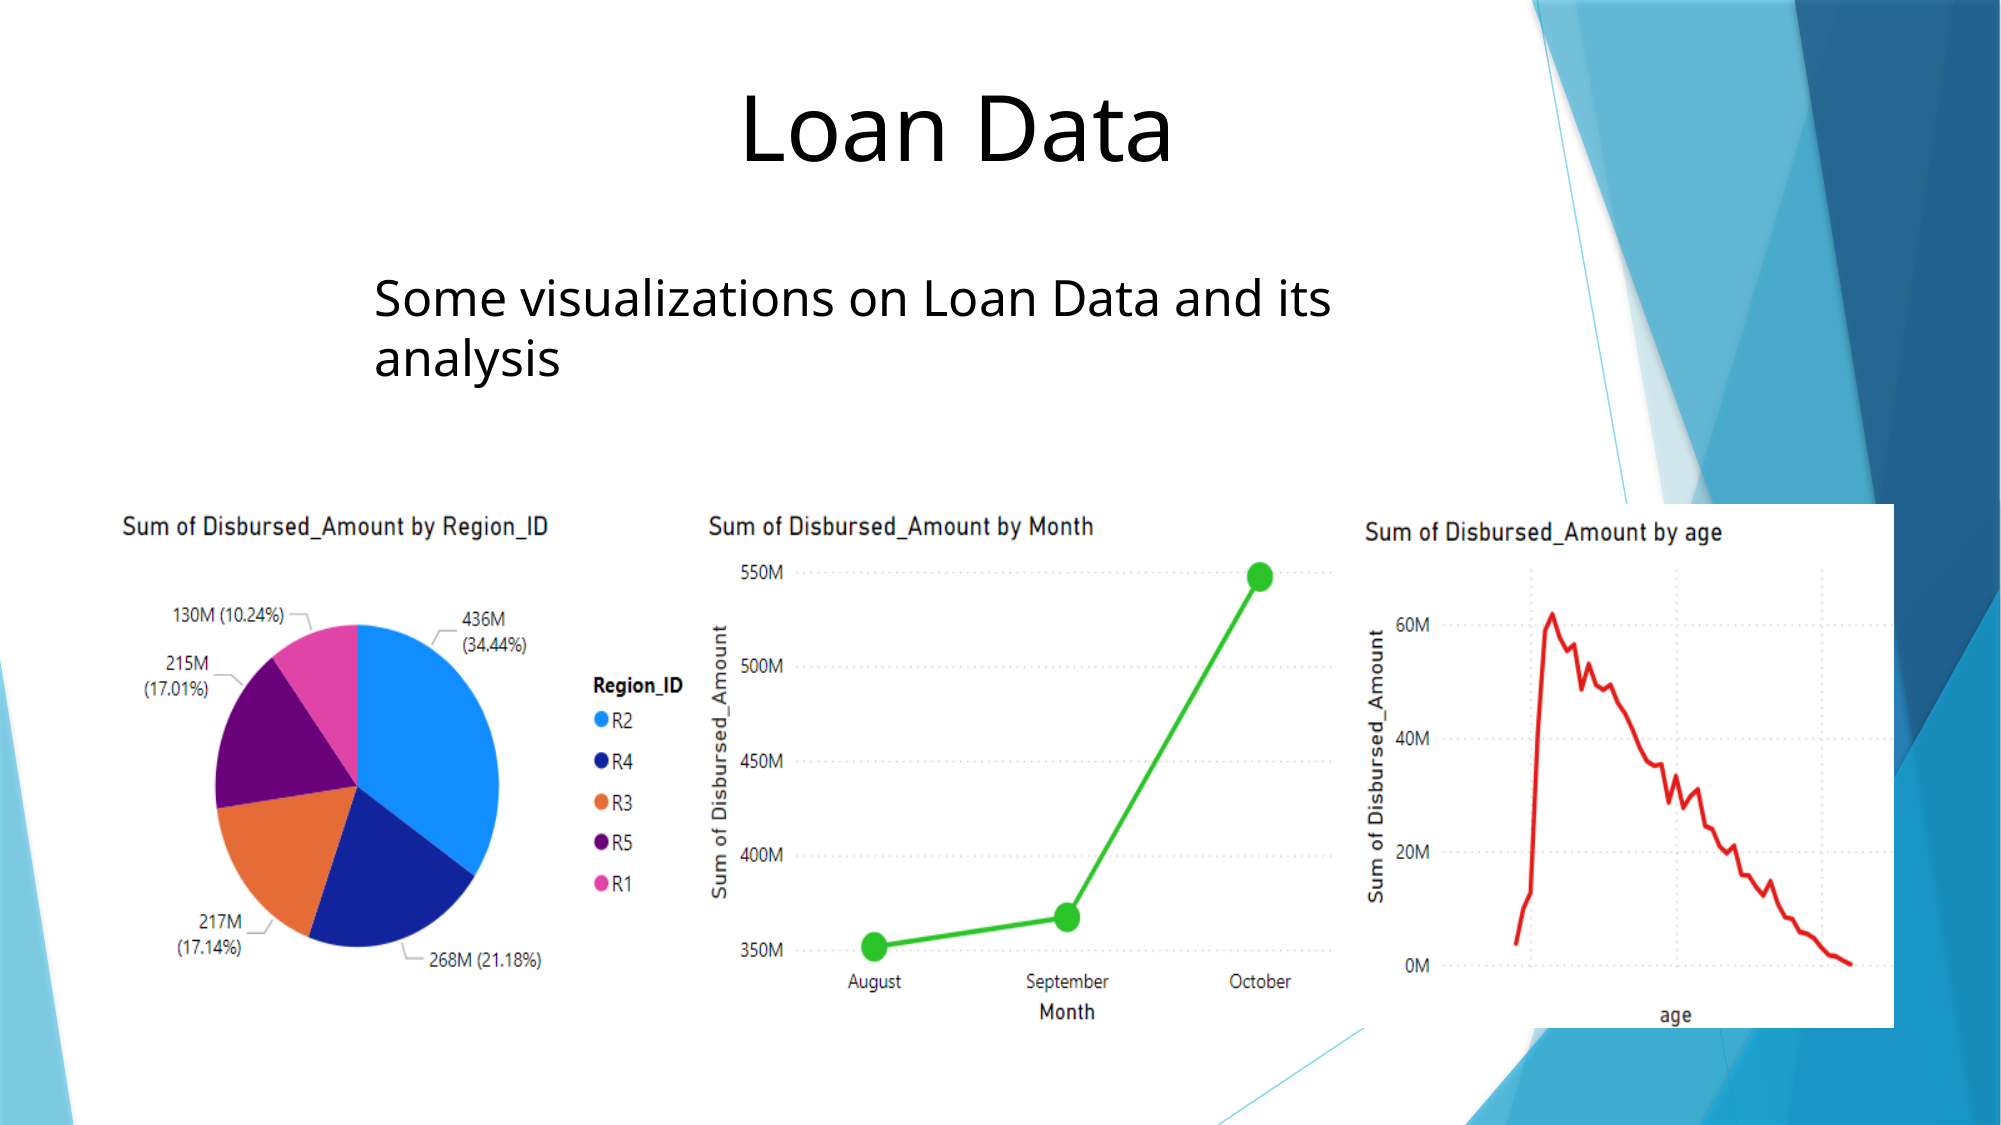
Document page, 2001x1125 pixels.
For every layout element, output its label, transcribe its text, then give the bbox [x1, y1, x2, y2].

picture [105, 503, 1895, 1028]
text_box Loan Data [723, 62, 1192, 188]
text_box Some visualizations on Loan Data and its analysis [360, 259, 1523, 394]
